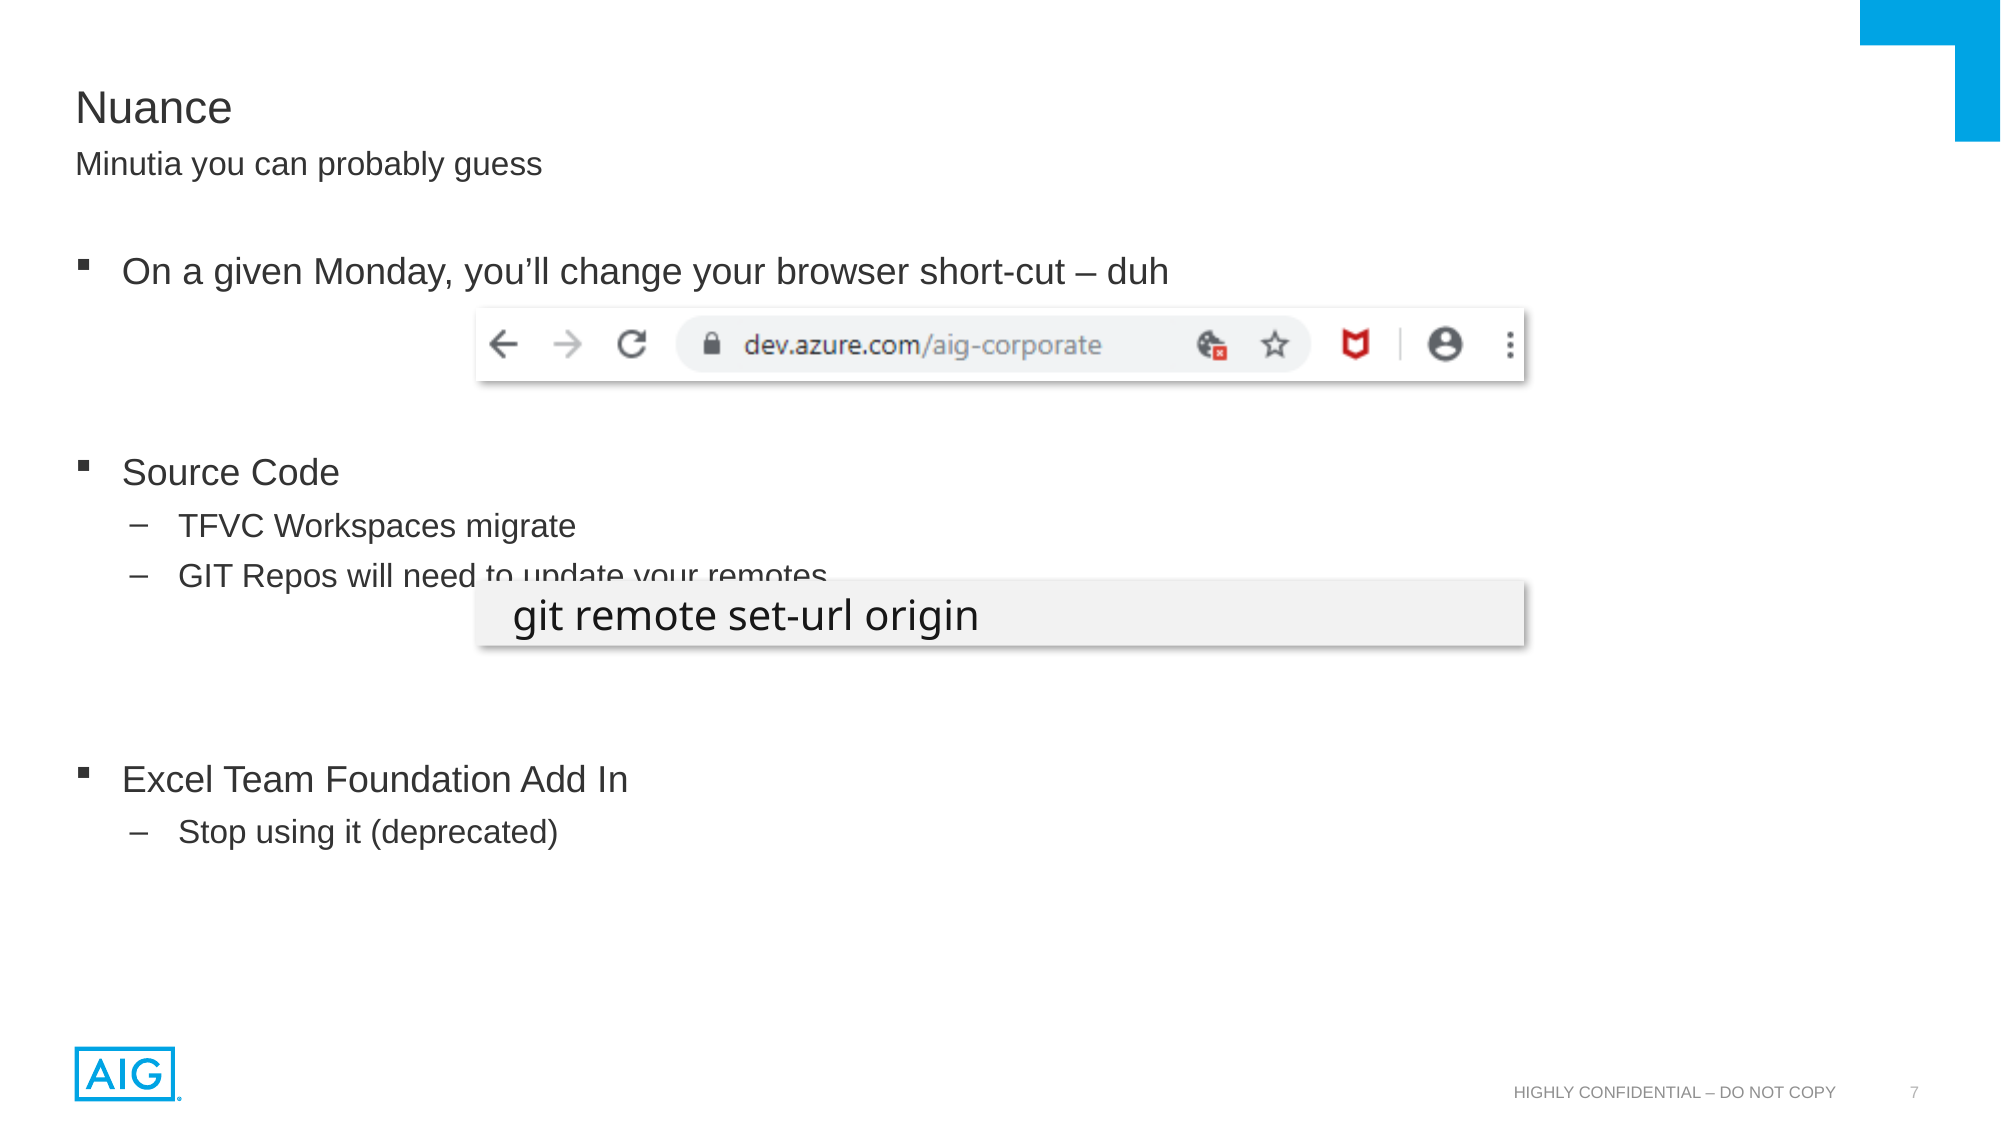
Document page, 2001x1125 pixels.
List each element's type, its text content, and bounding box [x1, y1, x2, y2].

picture [476, 308, 1524, 381]
title Nuance [75, 27, 1925, 134]
text_box git remote set-url origin [476, 580, 1524, 646]
list Minutia you can probably guess [75, 142, 1925, 225]
list On a given Monday, you’ll change your browser short-cut – duh Source Code TFVC Workspaces migrate GIT Repos will need to update your remotes Excel Team Foundation Add In Stop using it (deprecated) [75, 247, 1925, 1014]
slide_number 7 [1904, 1081, 1925, 1102]
